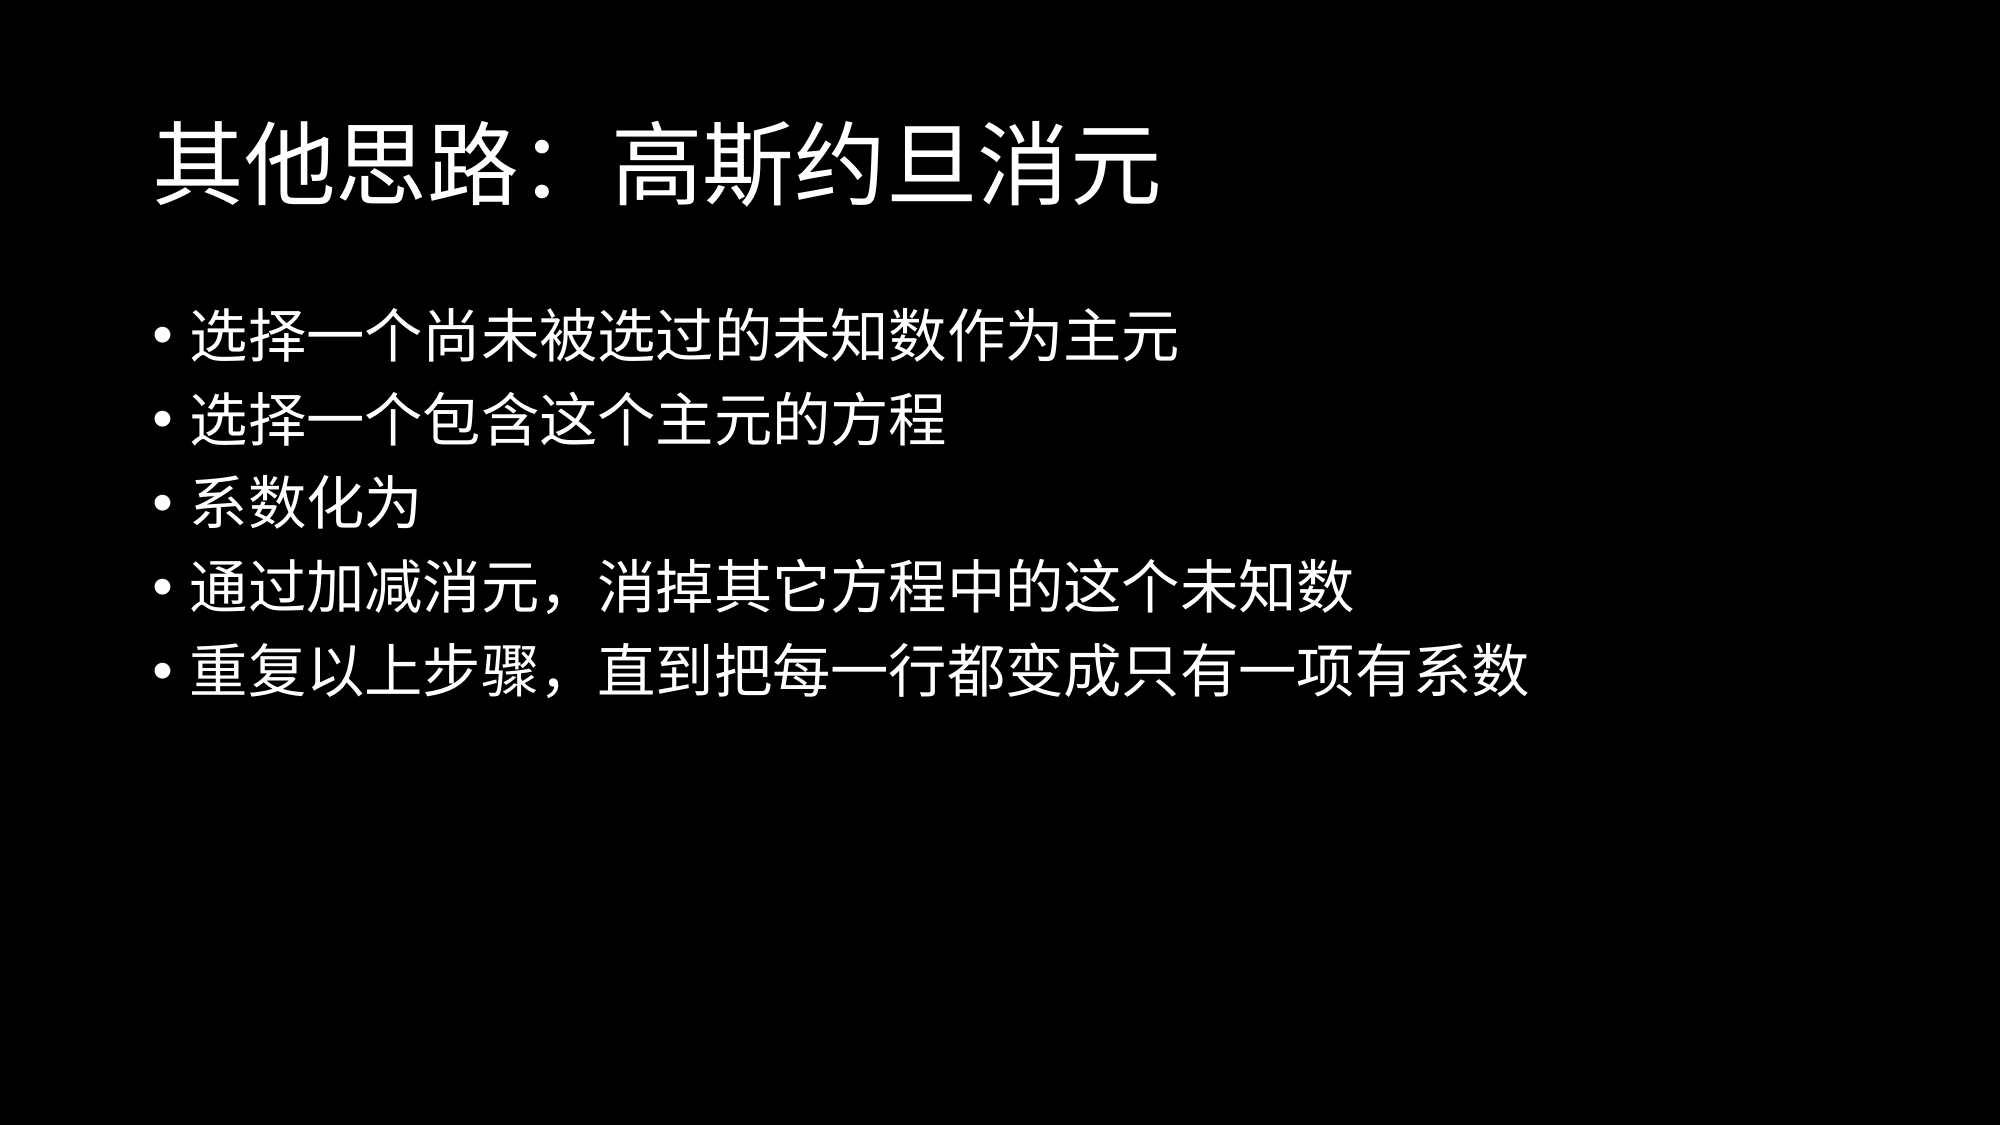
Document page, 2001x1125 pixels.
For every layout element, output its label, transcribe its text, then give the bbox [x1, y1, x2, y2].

title 其他思路：高斯约旦消元 [137, 59, 1863, 278]
